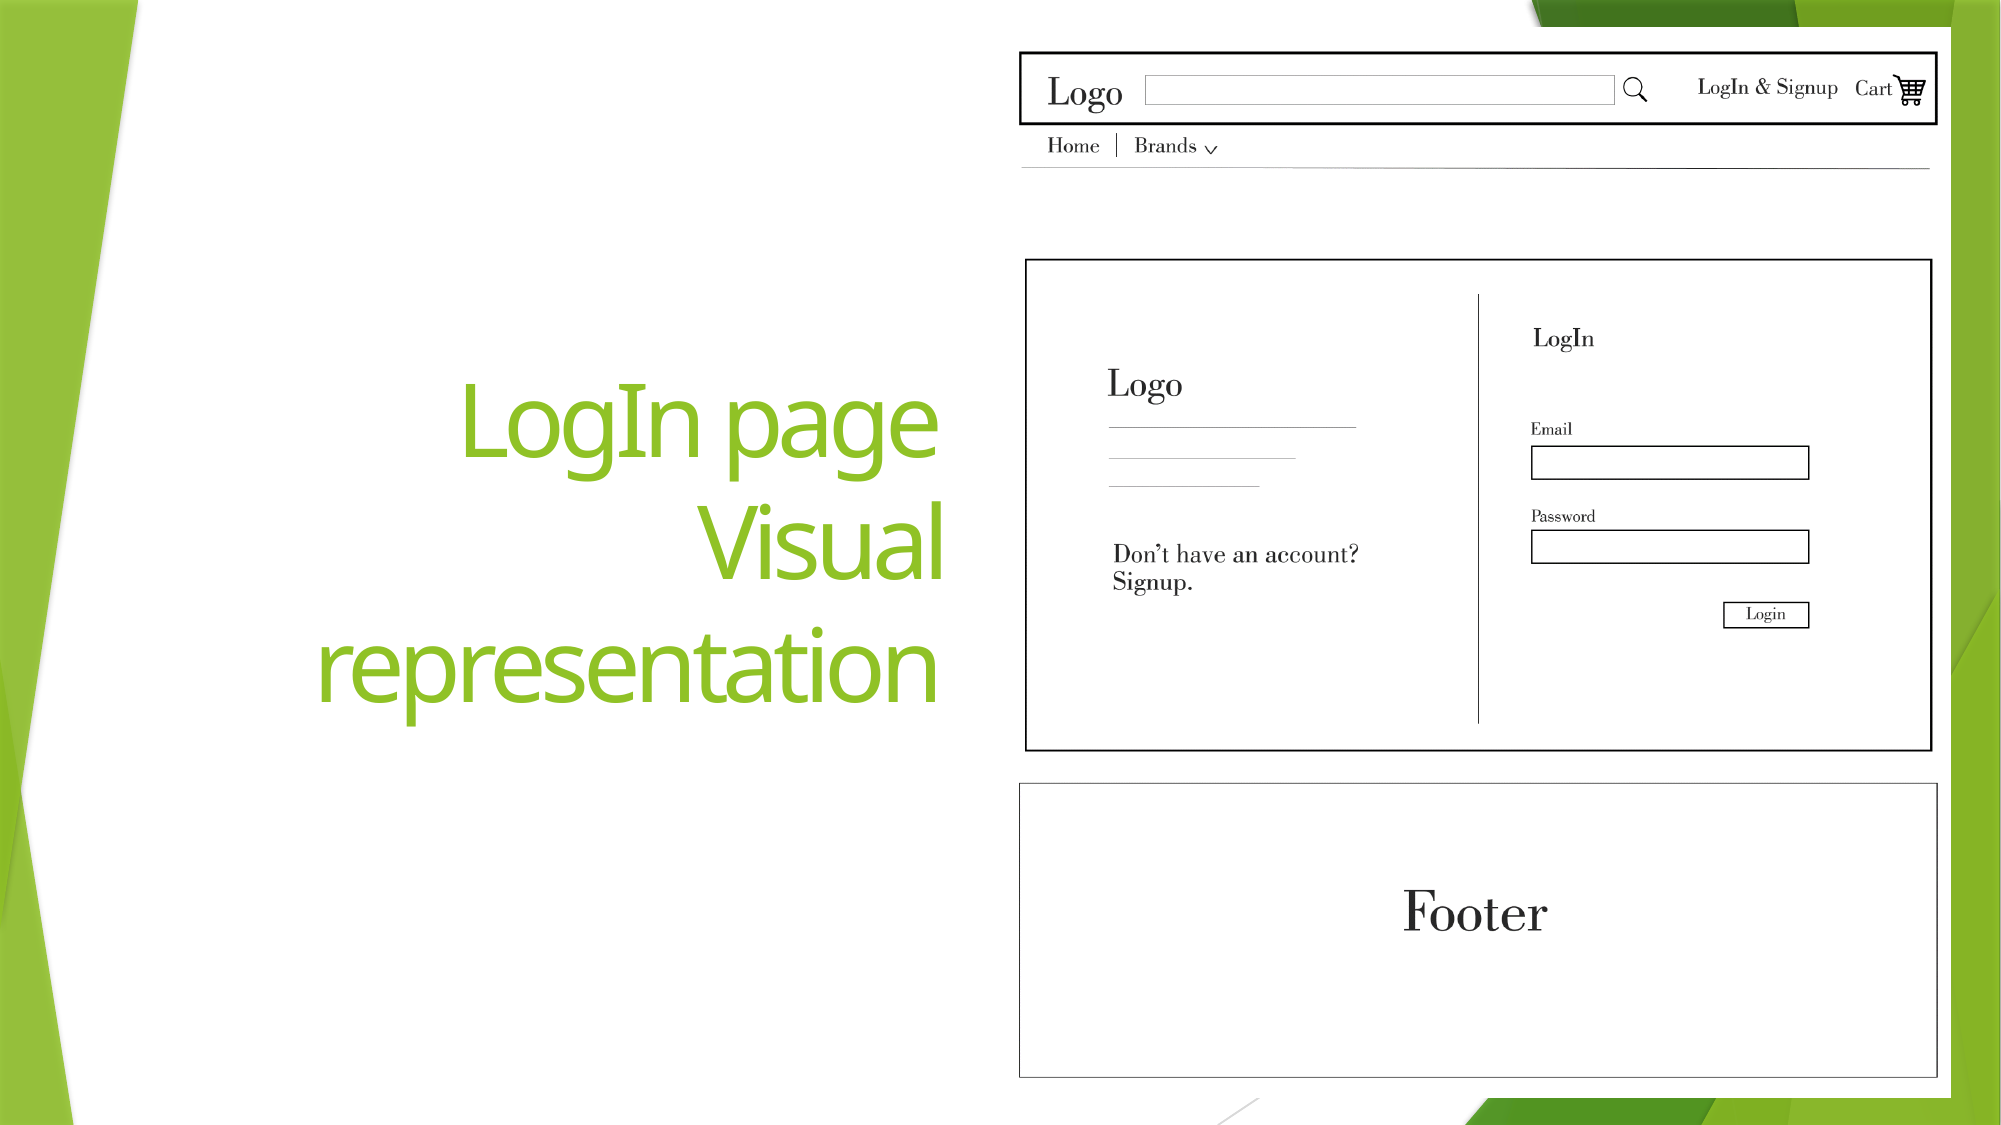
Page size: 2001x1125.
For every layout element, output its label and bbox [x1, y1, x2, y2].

text_box [0, 0, 2000, 1125]
list [1004, 27, 1952, 1099]
